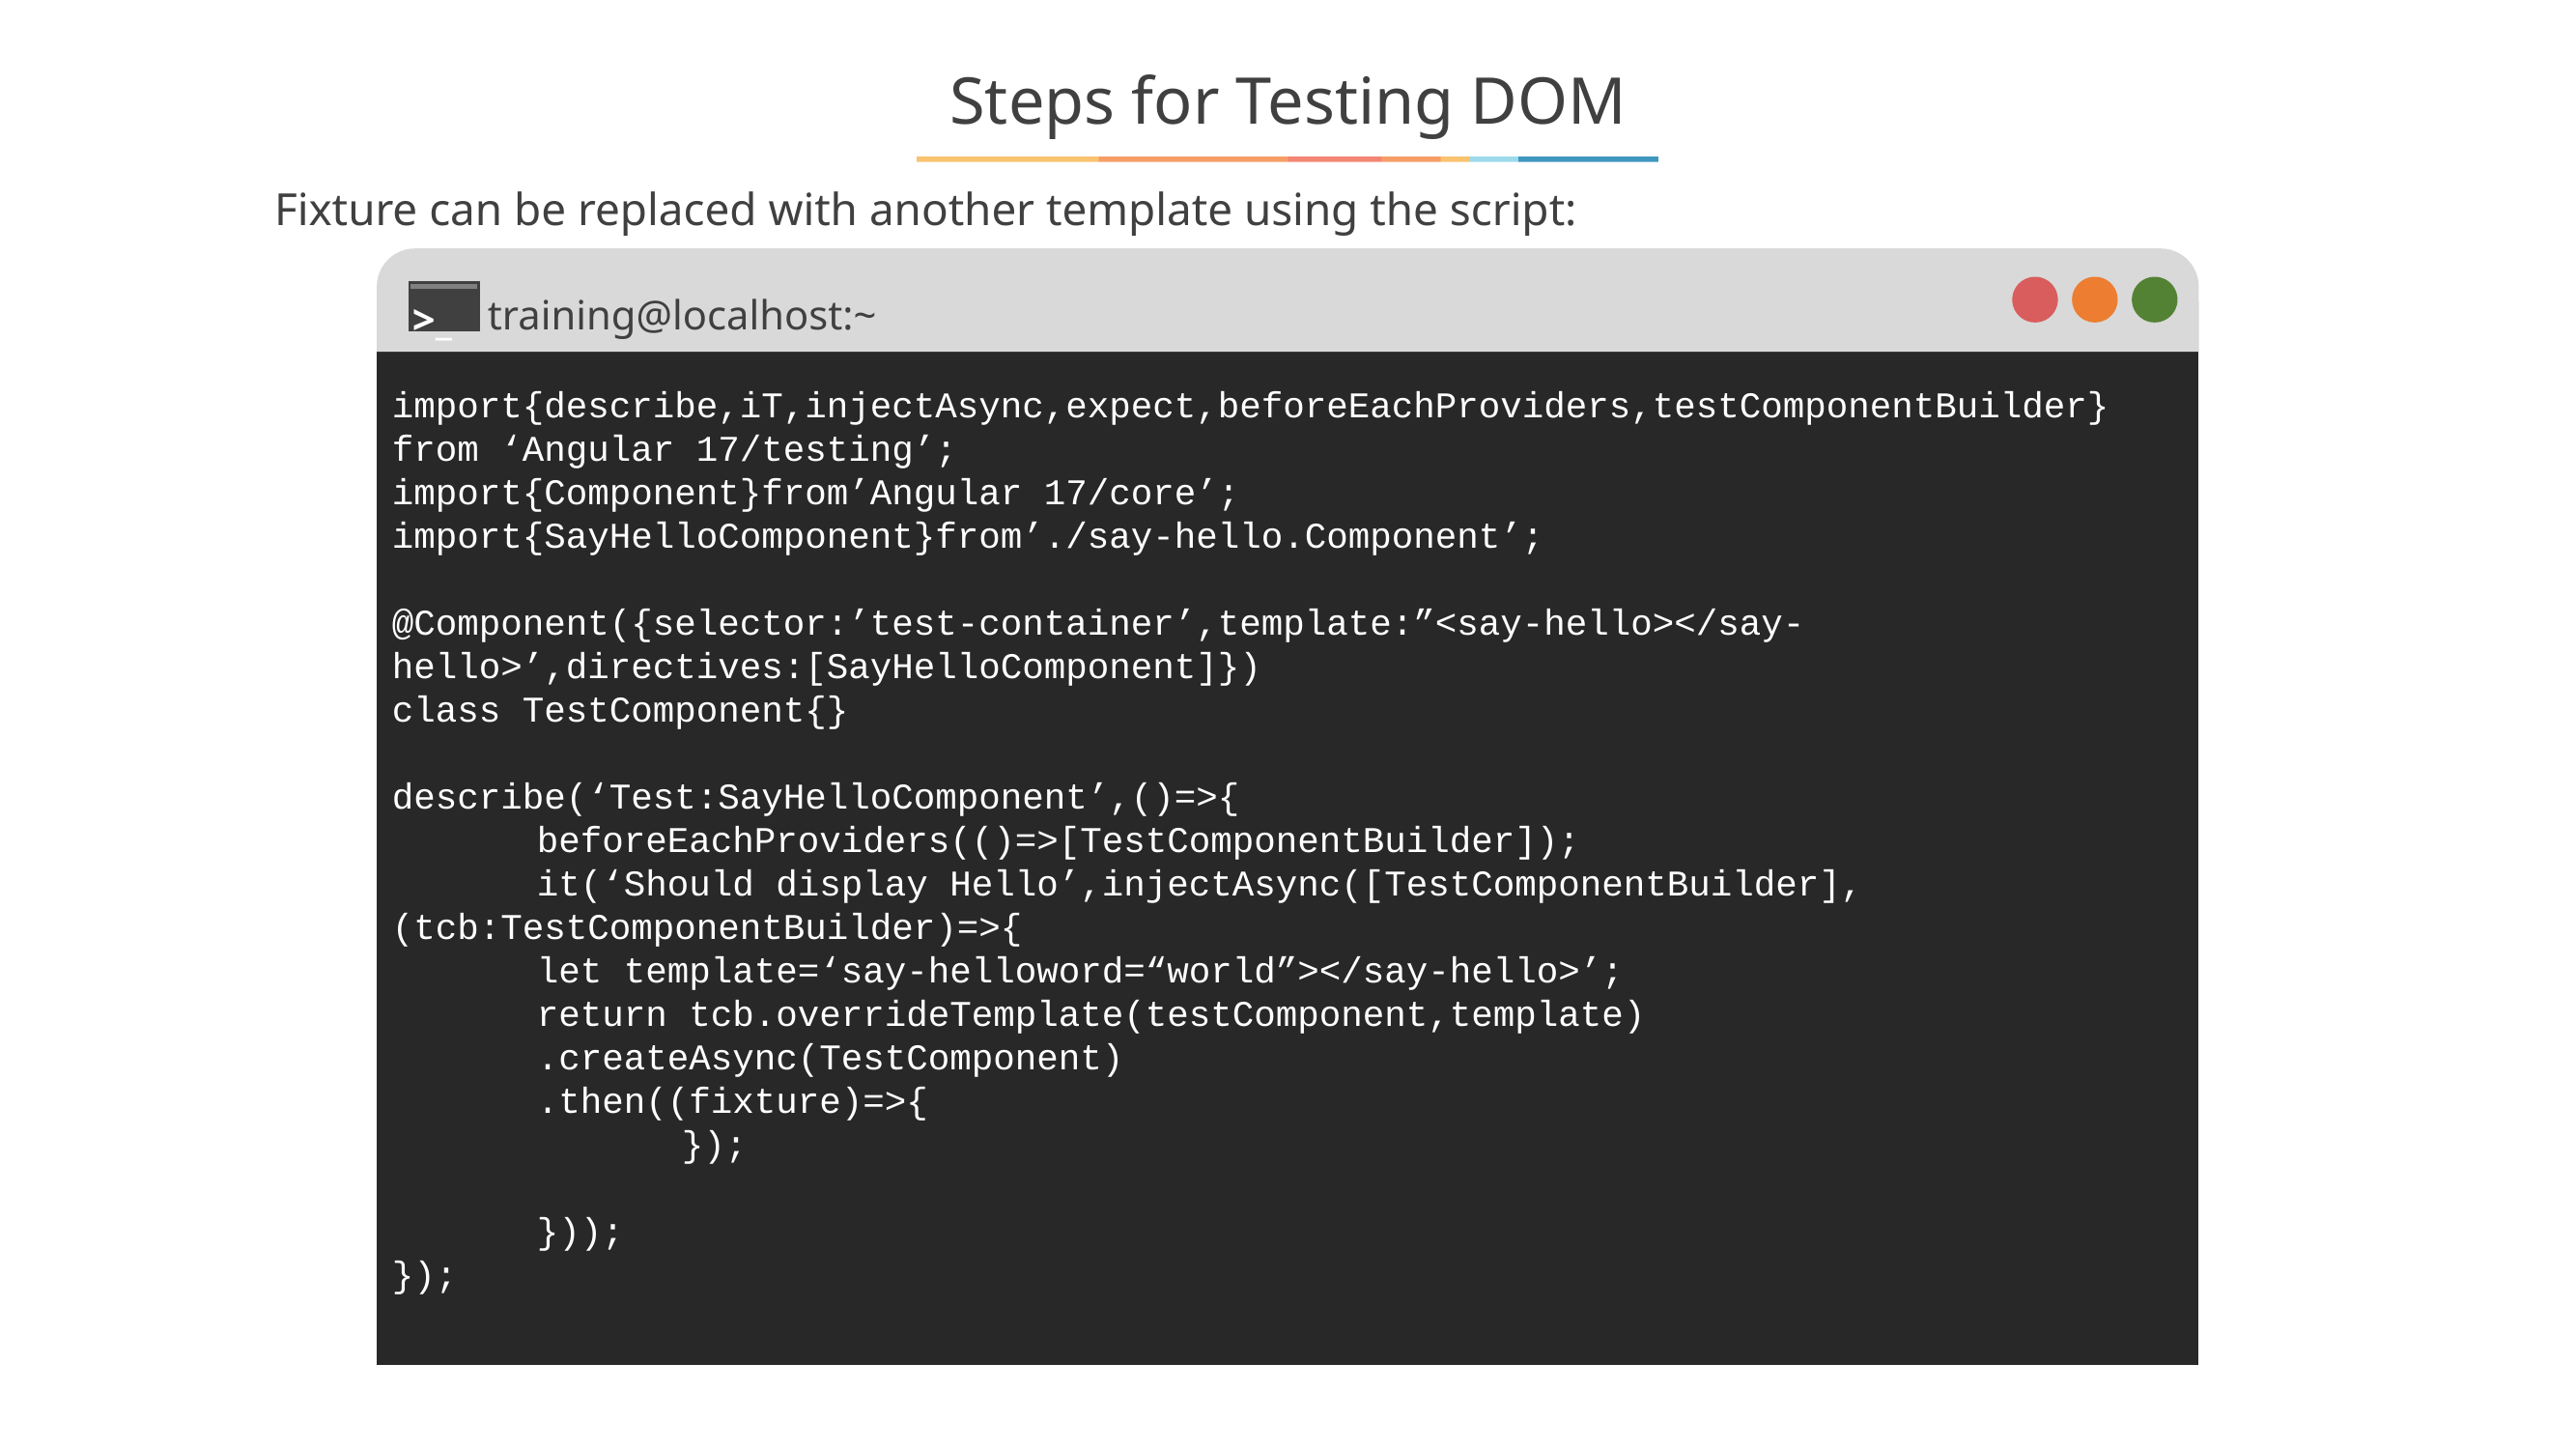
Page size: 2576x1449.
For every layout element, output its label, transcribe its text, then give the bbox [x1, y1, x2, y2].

picture [917, 137, 1659, 182]
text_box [378, 249, 2198, 1365]
title Steps for Testing DOM [0, 50, 2576, 156]
text_box Fixture can be replaced with another template using the script: [260, 174, 1975, 242]
